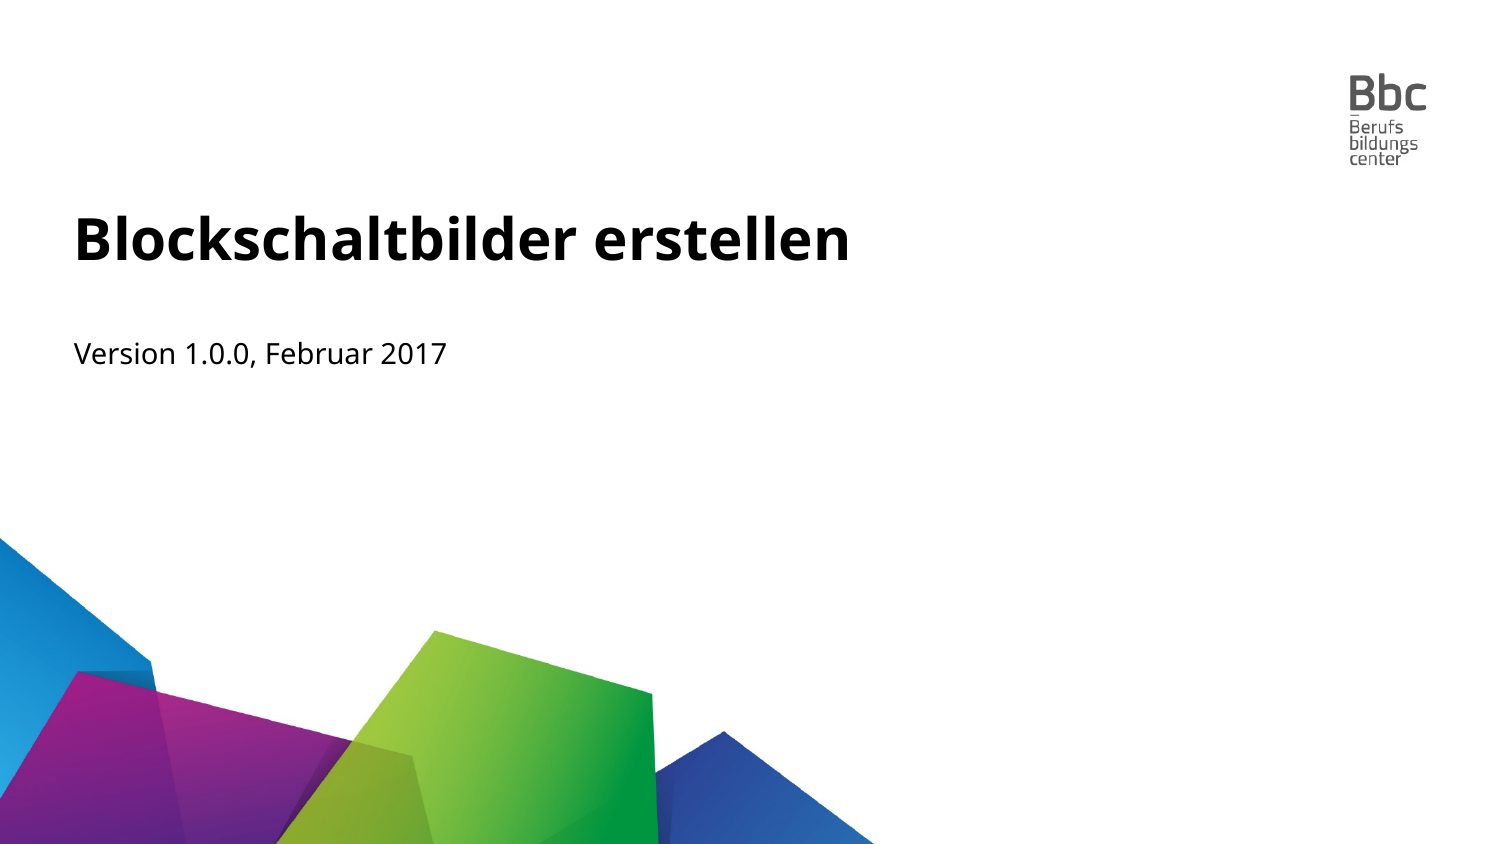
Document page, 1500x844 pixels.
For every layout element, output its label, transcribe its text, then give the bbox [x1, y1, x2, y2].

picture [1333, 56, 1442, 181]
list Version 1.0.0, Februar 2017 [58, 327, 1022, 378]
title Blockschaltbilder erstellen [58, 194, 1022, 281]
picture [0, 497, 880, 844]
